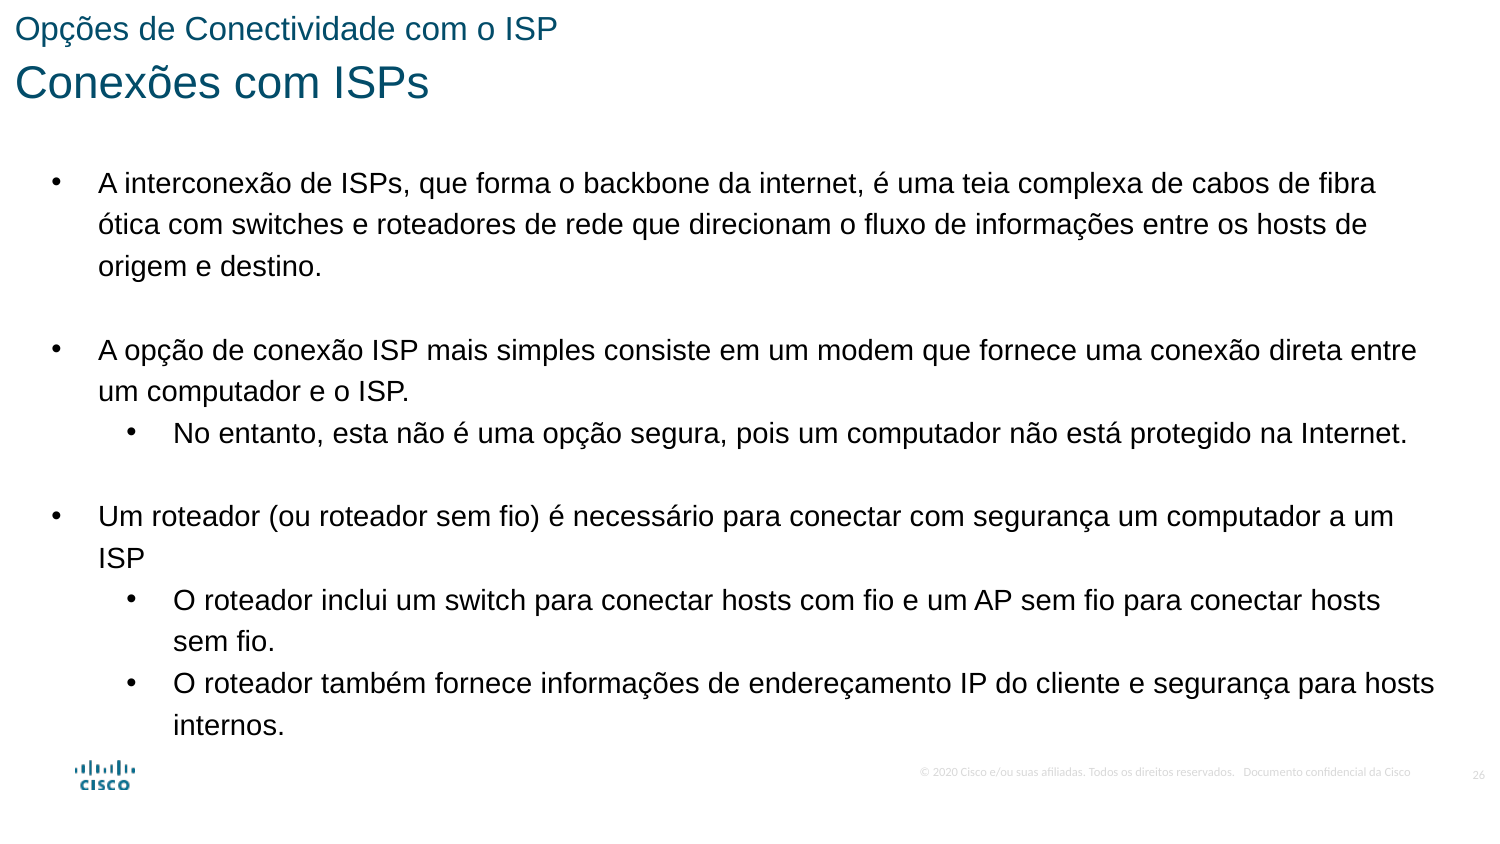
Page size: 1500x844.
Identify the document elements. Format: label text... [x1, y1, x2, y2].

text_box A interconexão de ISPs, que forma o backbone da internet, é uma teia complexa de cabos de fibra ótica com switches e roteadores de rede que direcionam o fluxo de informações entre os hosts de origem e destino. A opção de conexão ISP mais simples consiste em um modem que fornece uma conexão direta entre um computador e o ISP. No entanto, esta não é uma opção segura, pois um computador não está protegido na Internet. Um roteador (ou roteador sem fio) é necessário para conectar com segurança um computador a um ISP O roteador inclui um switch para conectar hosts com fio e um AP sem fio para conectar hosts sem fio. O roteador também fornece informações de endereçamento IP do cliente e segurança para hosts internos. [36, 149, 1456, 671]
list Conexões com ISPs [0, 45, 1500, 106]
slide_number 26 [1425, 759, 1500, 797]
list Opções de Conectividade com o ISP [0, 0, 1500, 45]
picture [75, 759, 135, 790]
